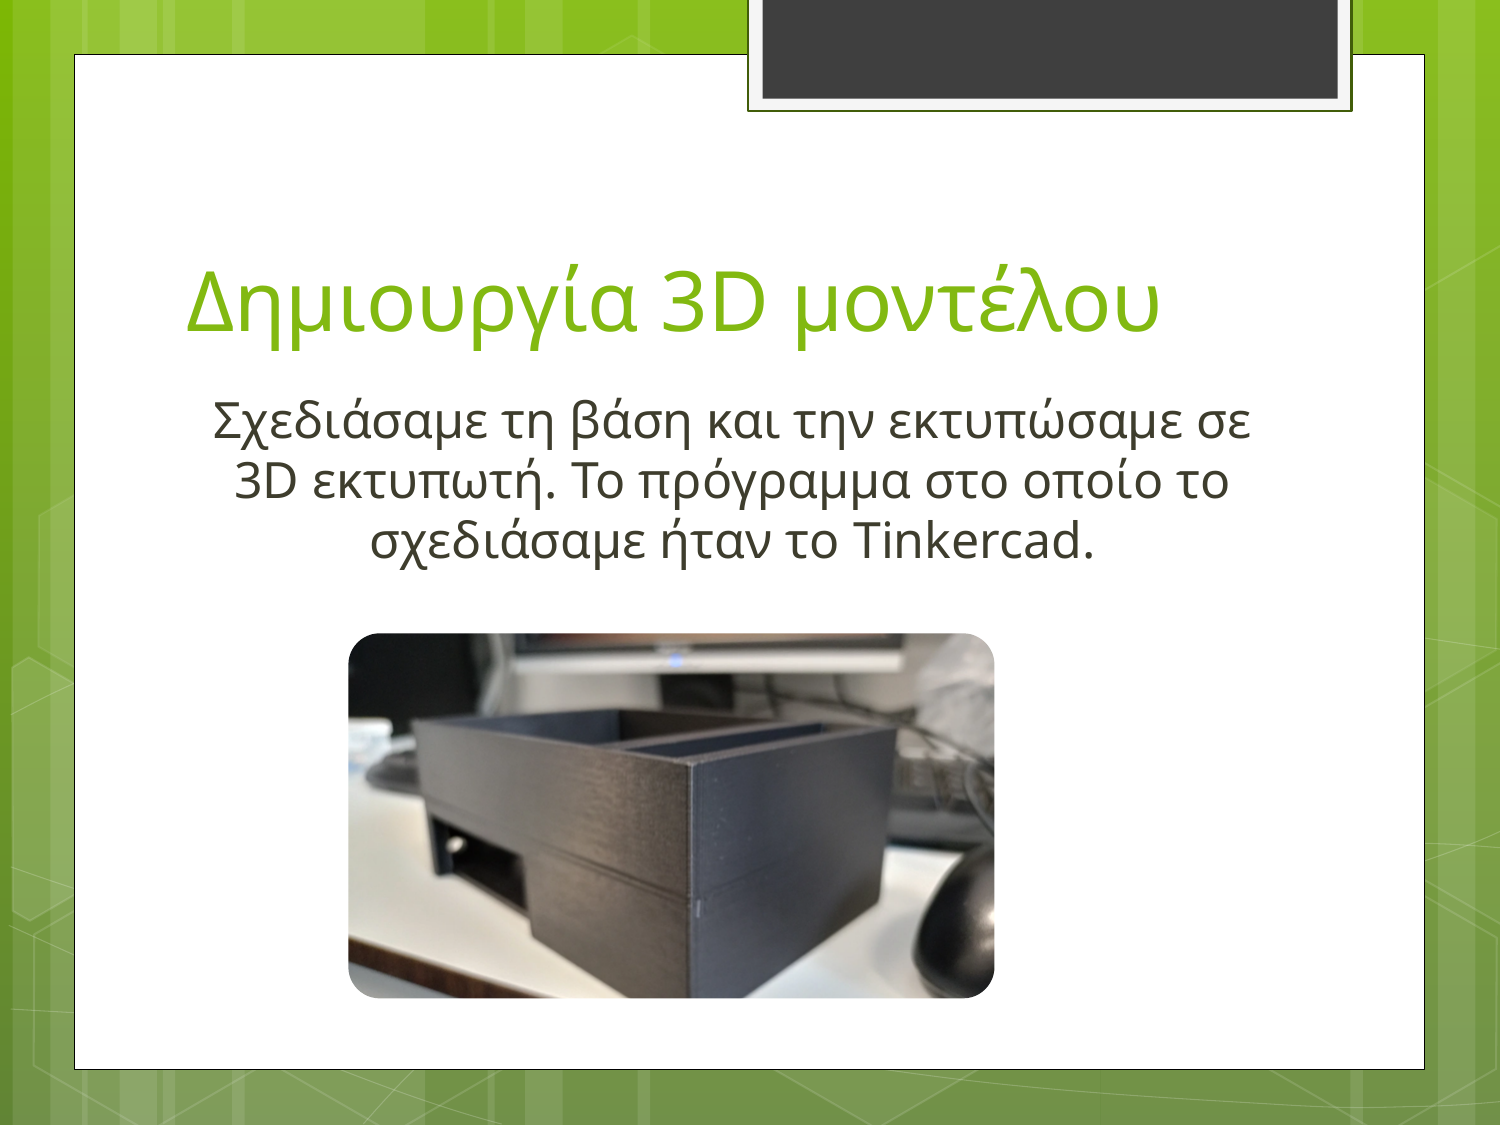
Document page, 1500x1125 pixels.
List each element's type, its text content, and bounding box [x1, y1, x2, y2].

title Δημιουργία 3D μοντέλου [171, 168, 1324, 357]
picture [348, 633, 995, 999]
list Σχεδιάσαμε τη βάση και την εκτυπώσαμε σε 3D εκτυπωτή. Το πρόγραμμα στο οποίο το σχεδιάσαμε ήταν το Tinkercad. [171, 381, 1283, 957]
